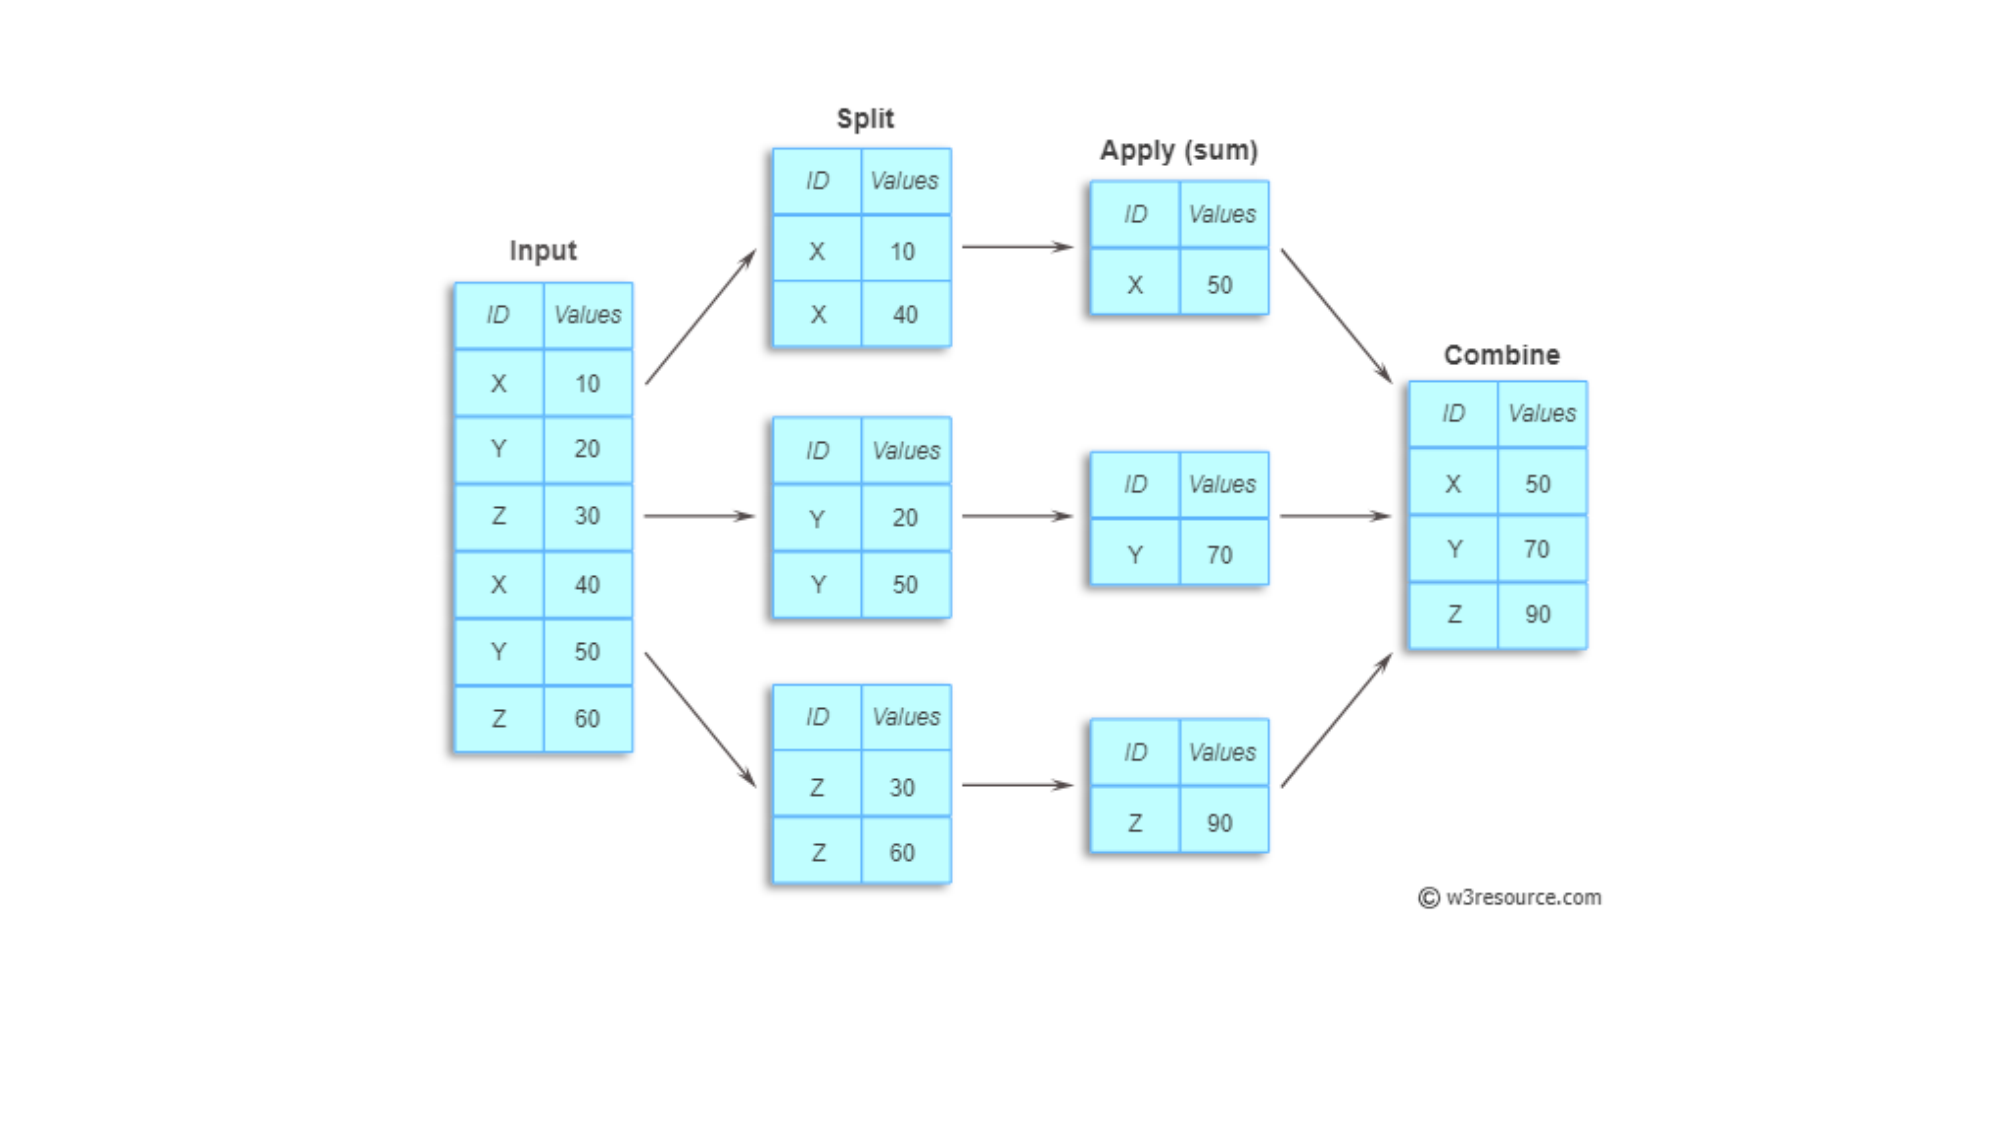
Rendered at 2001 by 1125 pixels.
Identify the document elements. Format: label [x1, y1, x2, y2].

picture [430, 91, 1613, 917]
